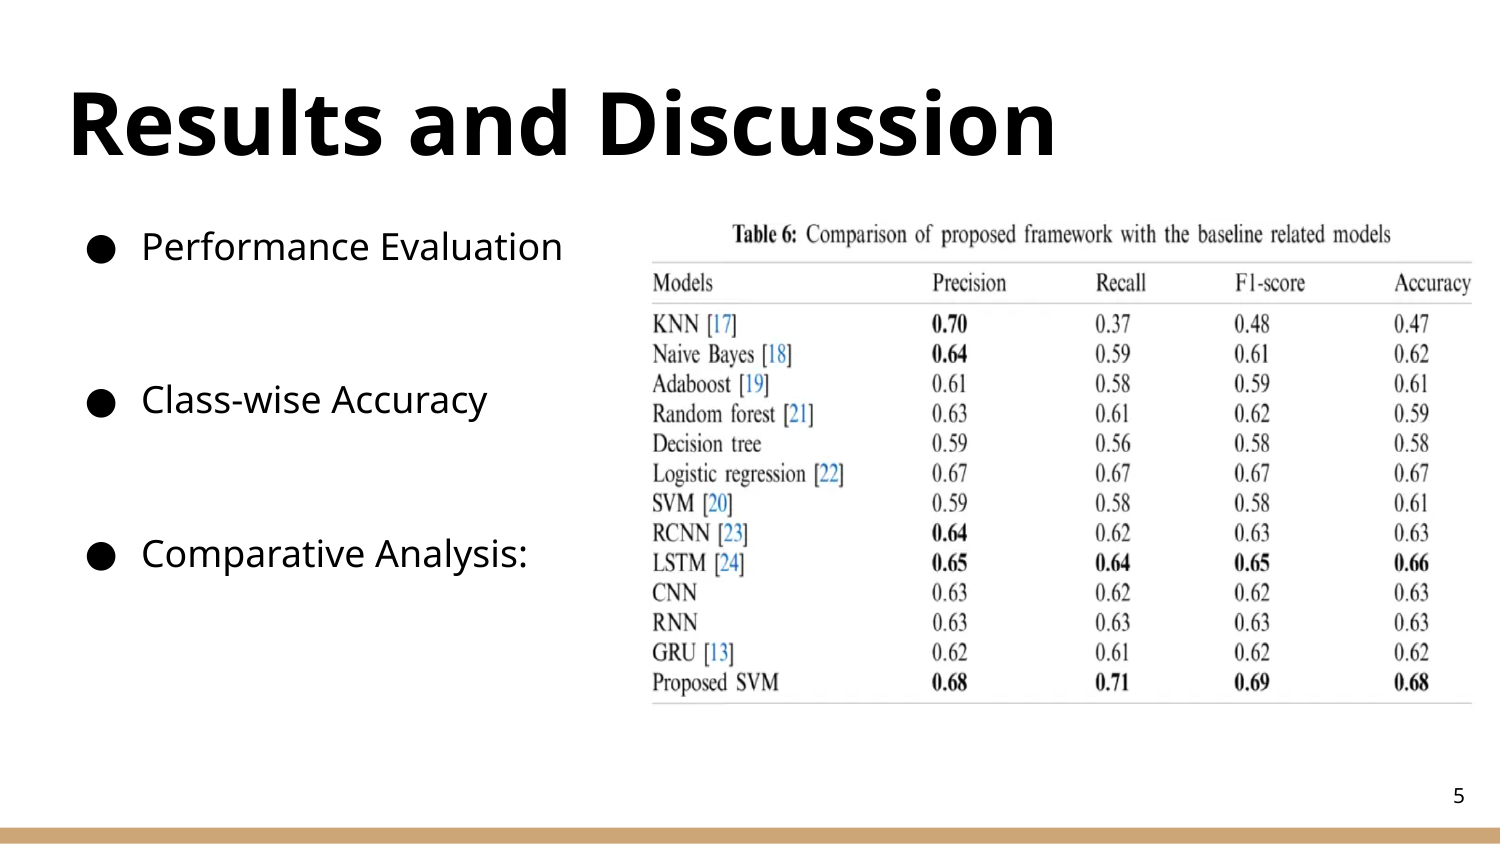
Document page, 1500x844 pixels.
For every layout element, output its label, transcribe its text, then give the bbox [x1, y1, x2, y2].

list Performance Evaluation Class-wise Accuracy Comparative Analysis: [51, 200, 1449, 752]
picture [610, 176, 1500, 728]
title Results and Discussion [51, 51, 1449, 189]
slide_number ‹#› [1389, 764, 1480, 830]
